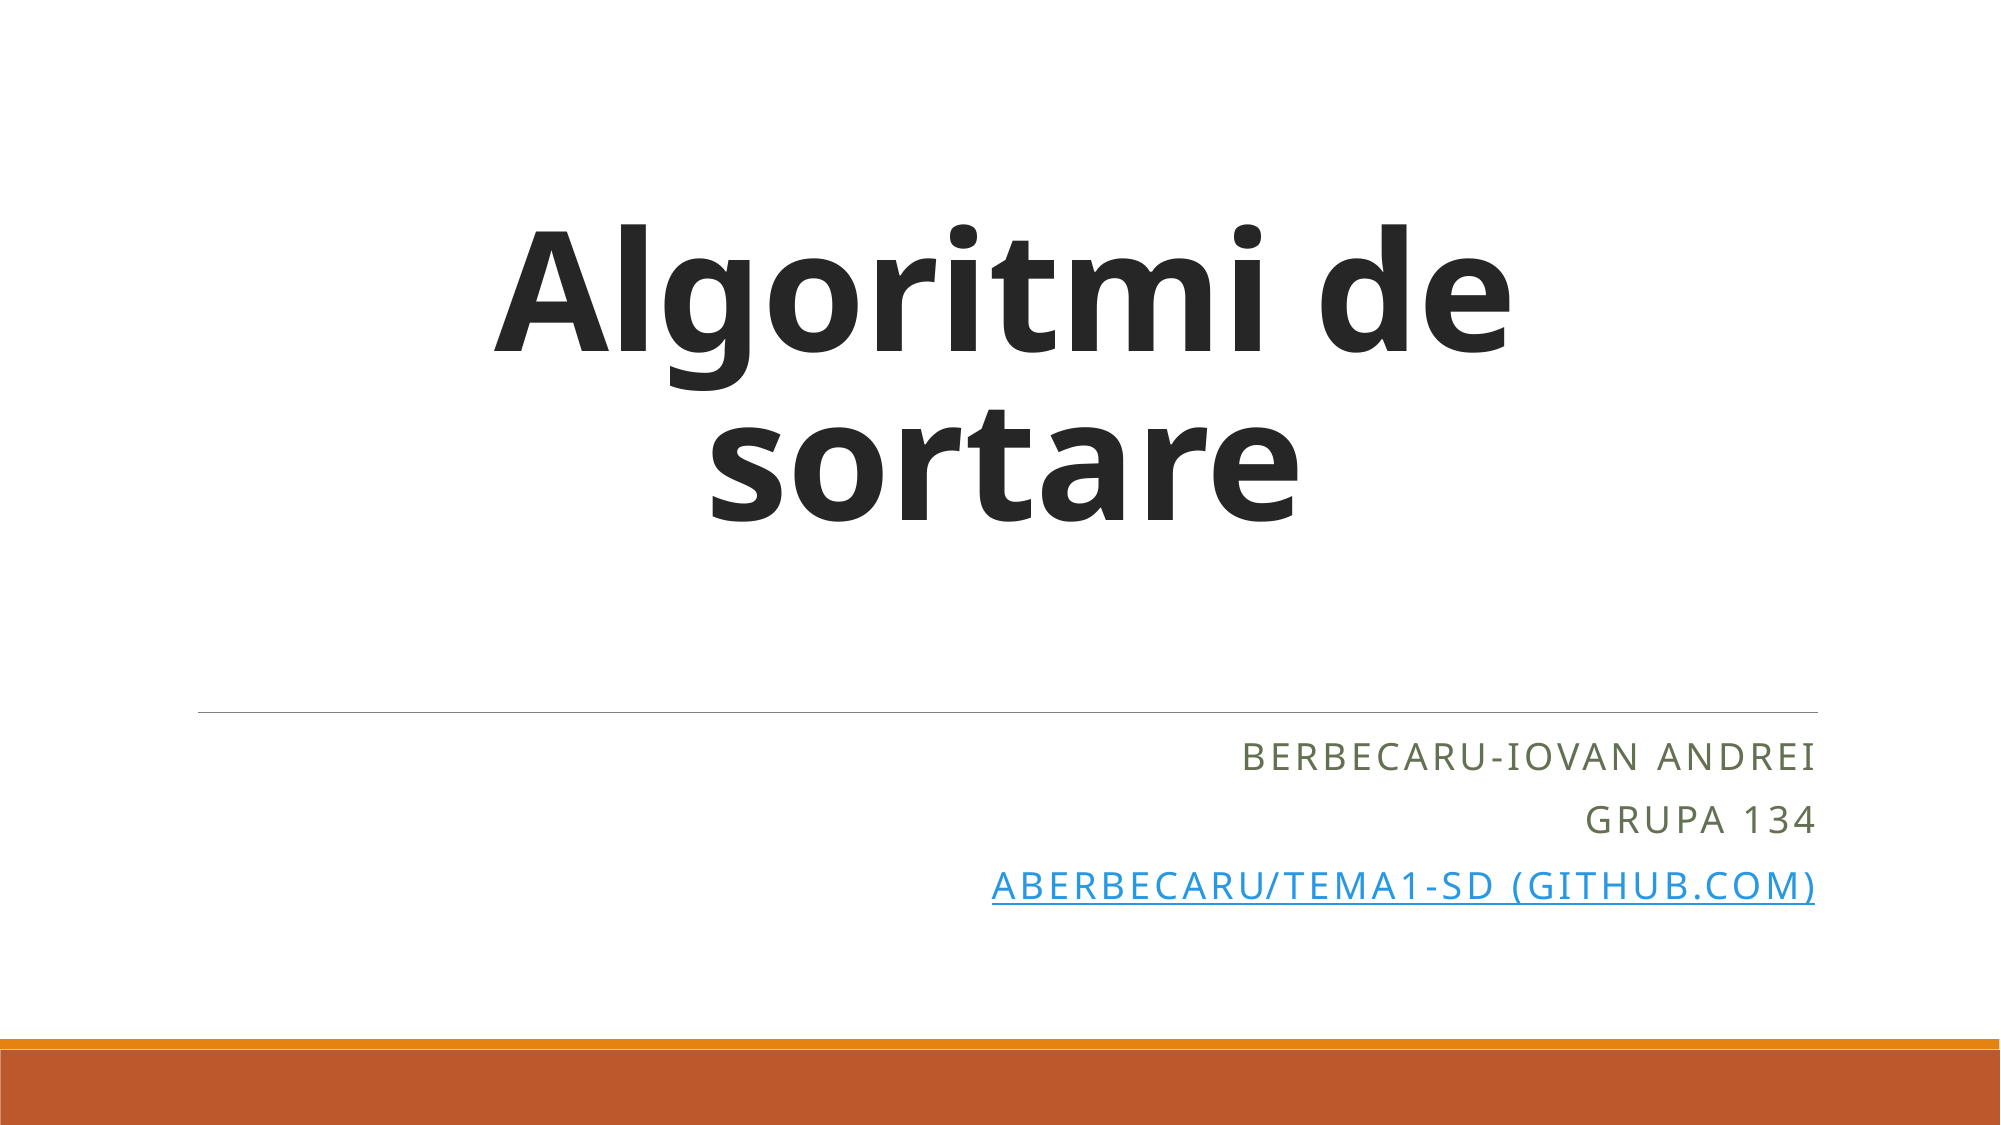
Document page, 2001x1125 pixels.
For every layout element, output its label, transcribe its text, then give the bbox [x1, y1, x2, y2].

title Algoritmi de sortare [180, 0, 1831, 563]
subtitle Berbecaru-Iovan Andrei Grupa 134 aberbecaru/Tema1-SD (github.com) [180, 730, 1831, 919]
